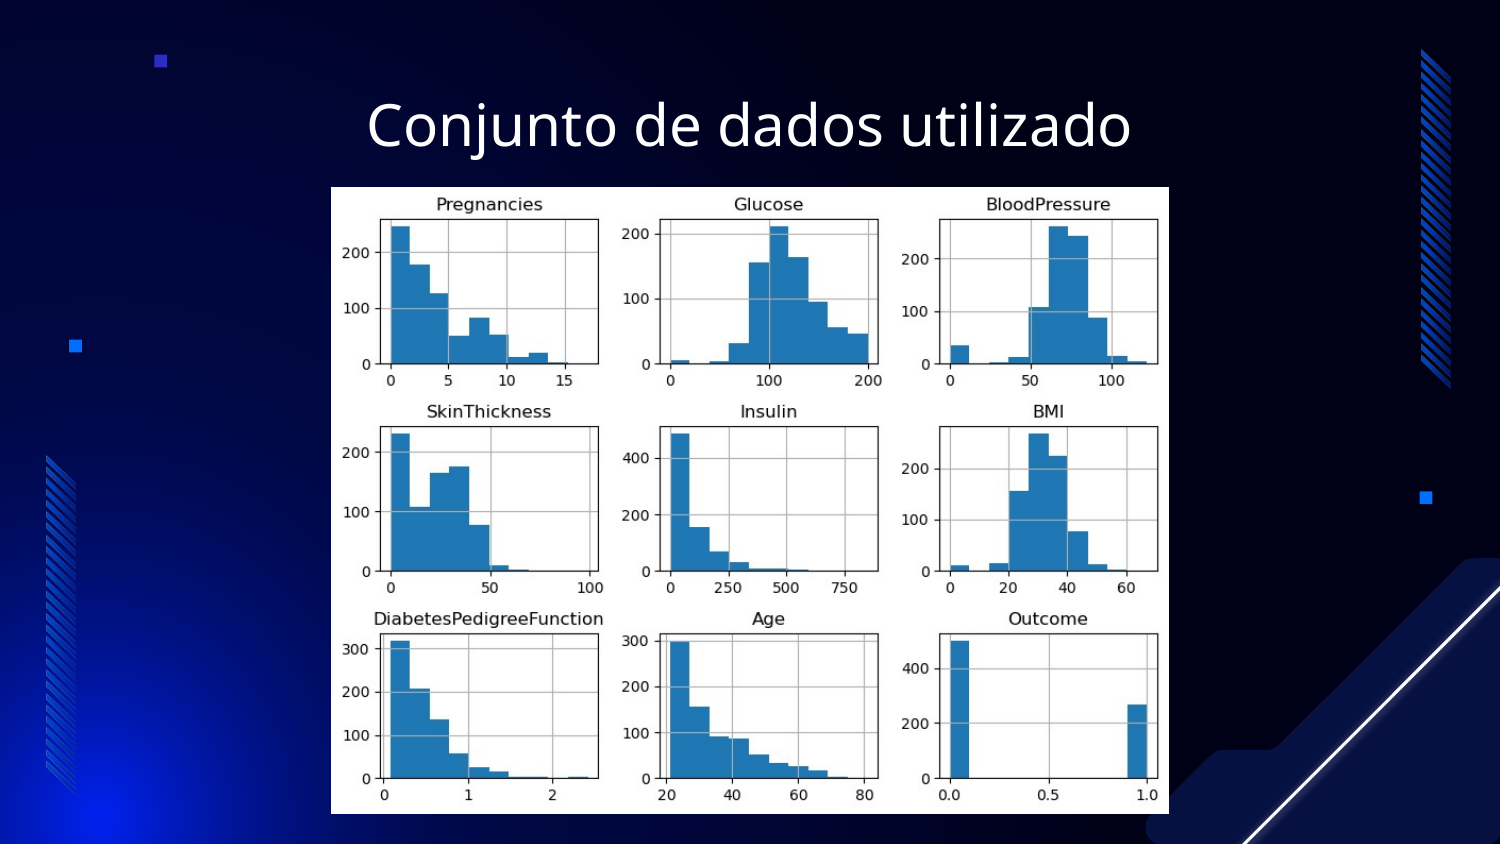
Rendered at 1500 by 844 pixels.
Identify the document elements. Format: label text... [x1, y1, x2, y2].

picture [0, 0, 1500, 844]
title Conjunto de dados utilizado [118, 72, 1382, 167]
